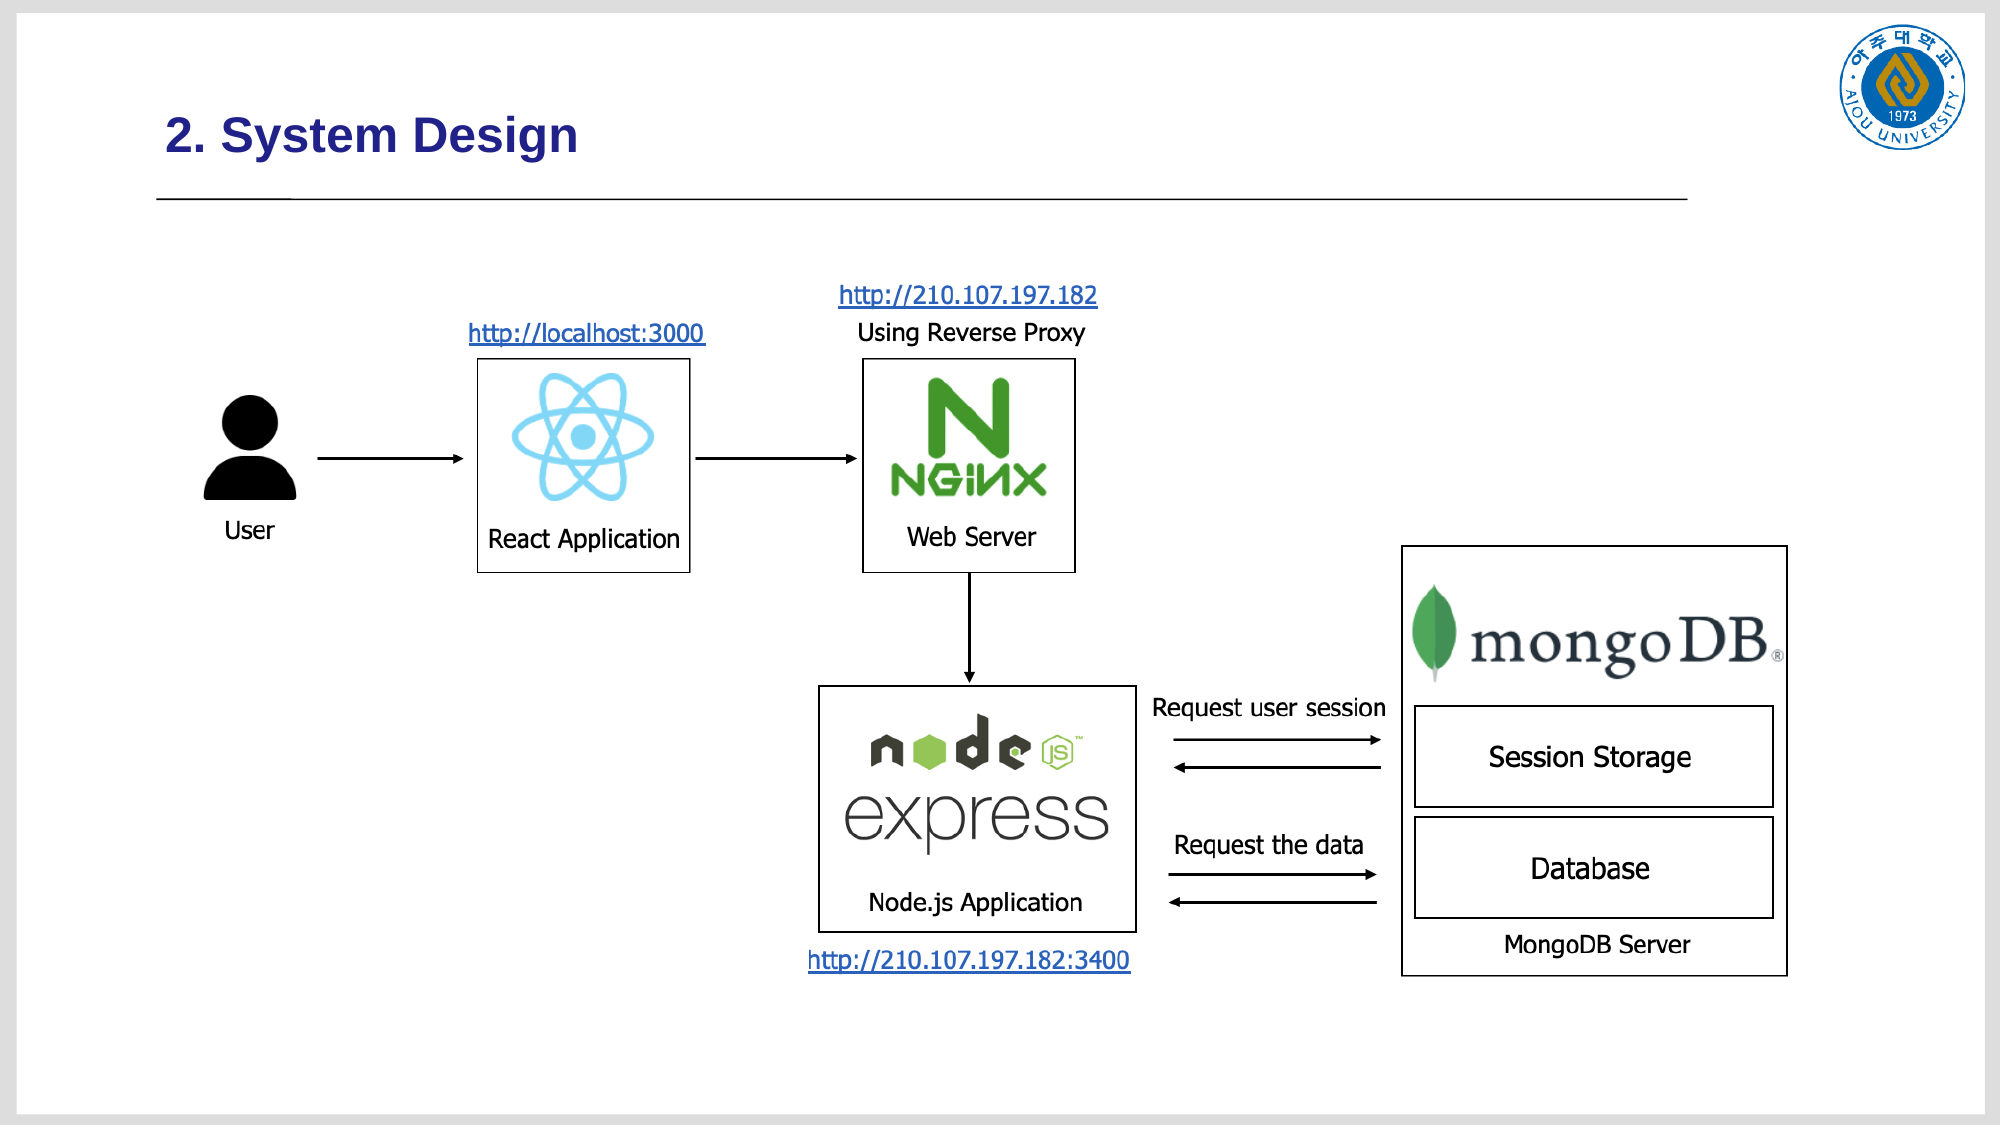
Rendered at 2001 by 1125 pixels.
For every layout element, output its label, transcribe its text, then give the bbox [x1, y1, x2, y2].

picture [168, 216, 1832, 1072]
picture [1839, 24, 1966, 150]
title 2. System Design [162, 100, 715, 225]
text_box [0, 0, 2000, 1125]
